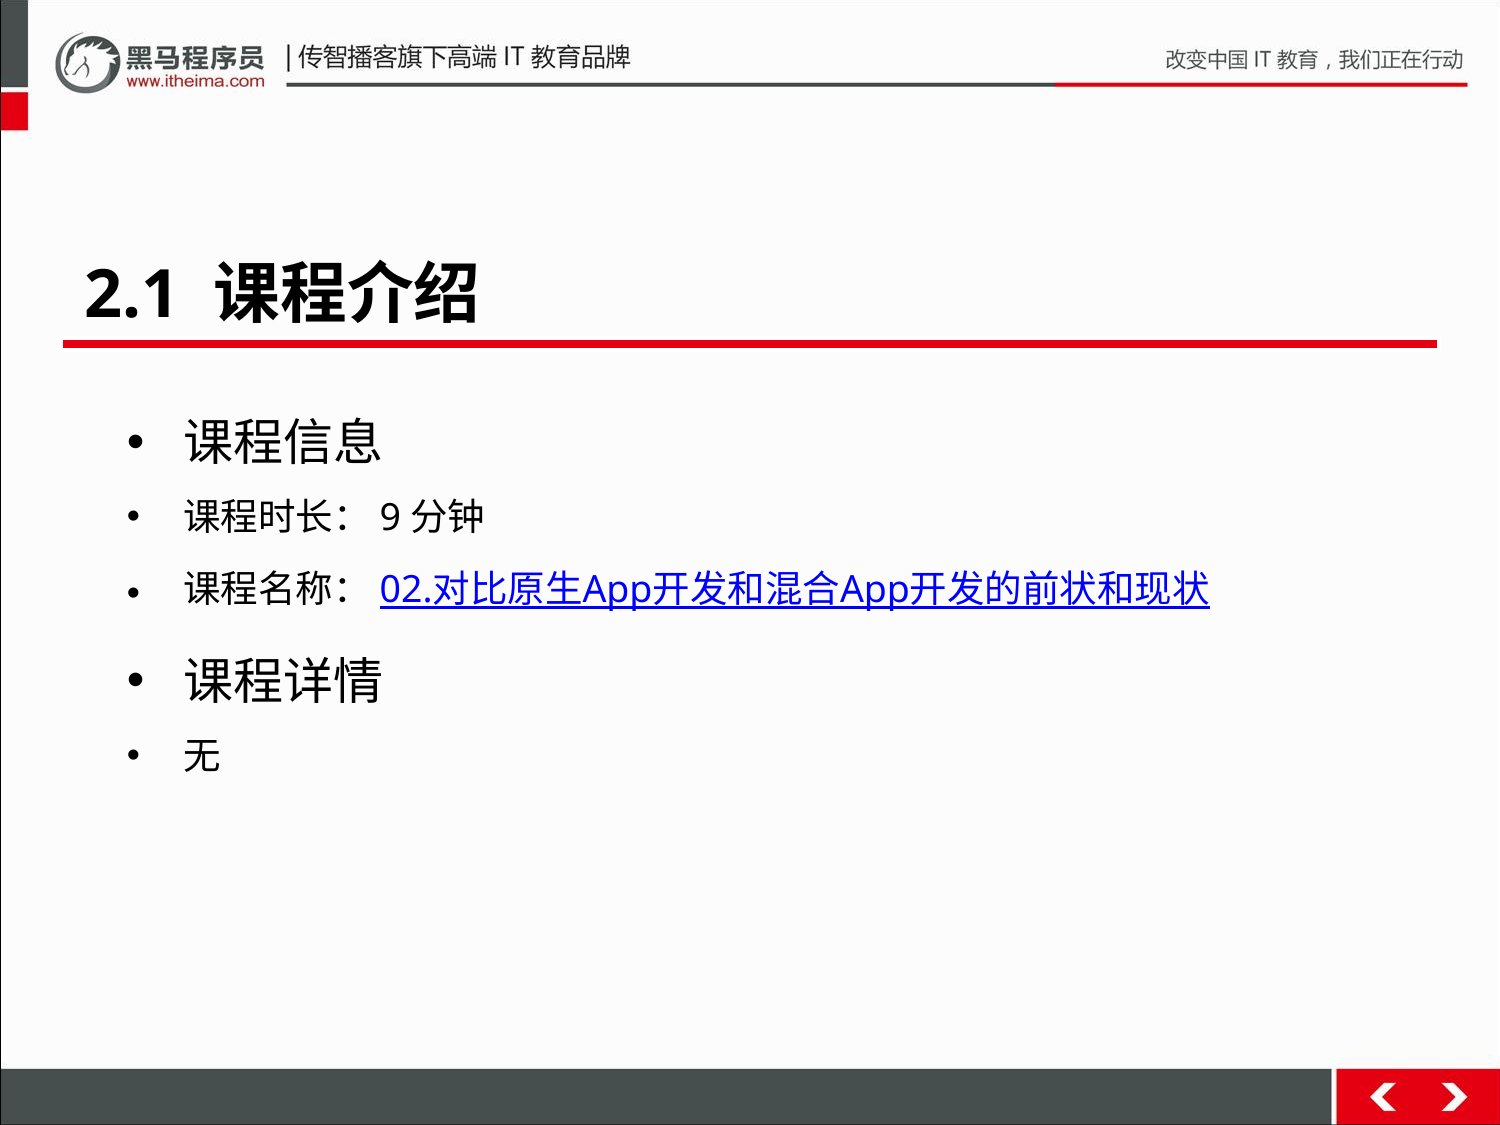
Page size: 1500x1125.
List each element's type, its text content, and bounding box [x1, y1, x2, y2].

picture [0, 0, 1500, 1125]
text_box 2.1 课程介绍 [70, 243, 1382, 339]
text_box 课程信息 课程时长：9分钟 课程名称：02.对比原生App开发和混合App开发的前状和现状 课程详情 无 [112, 373, 1435, 785]
